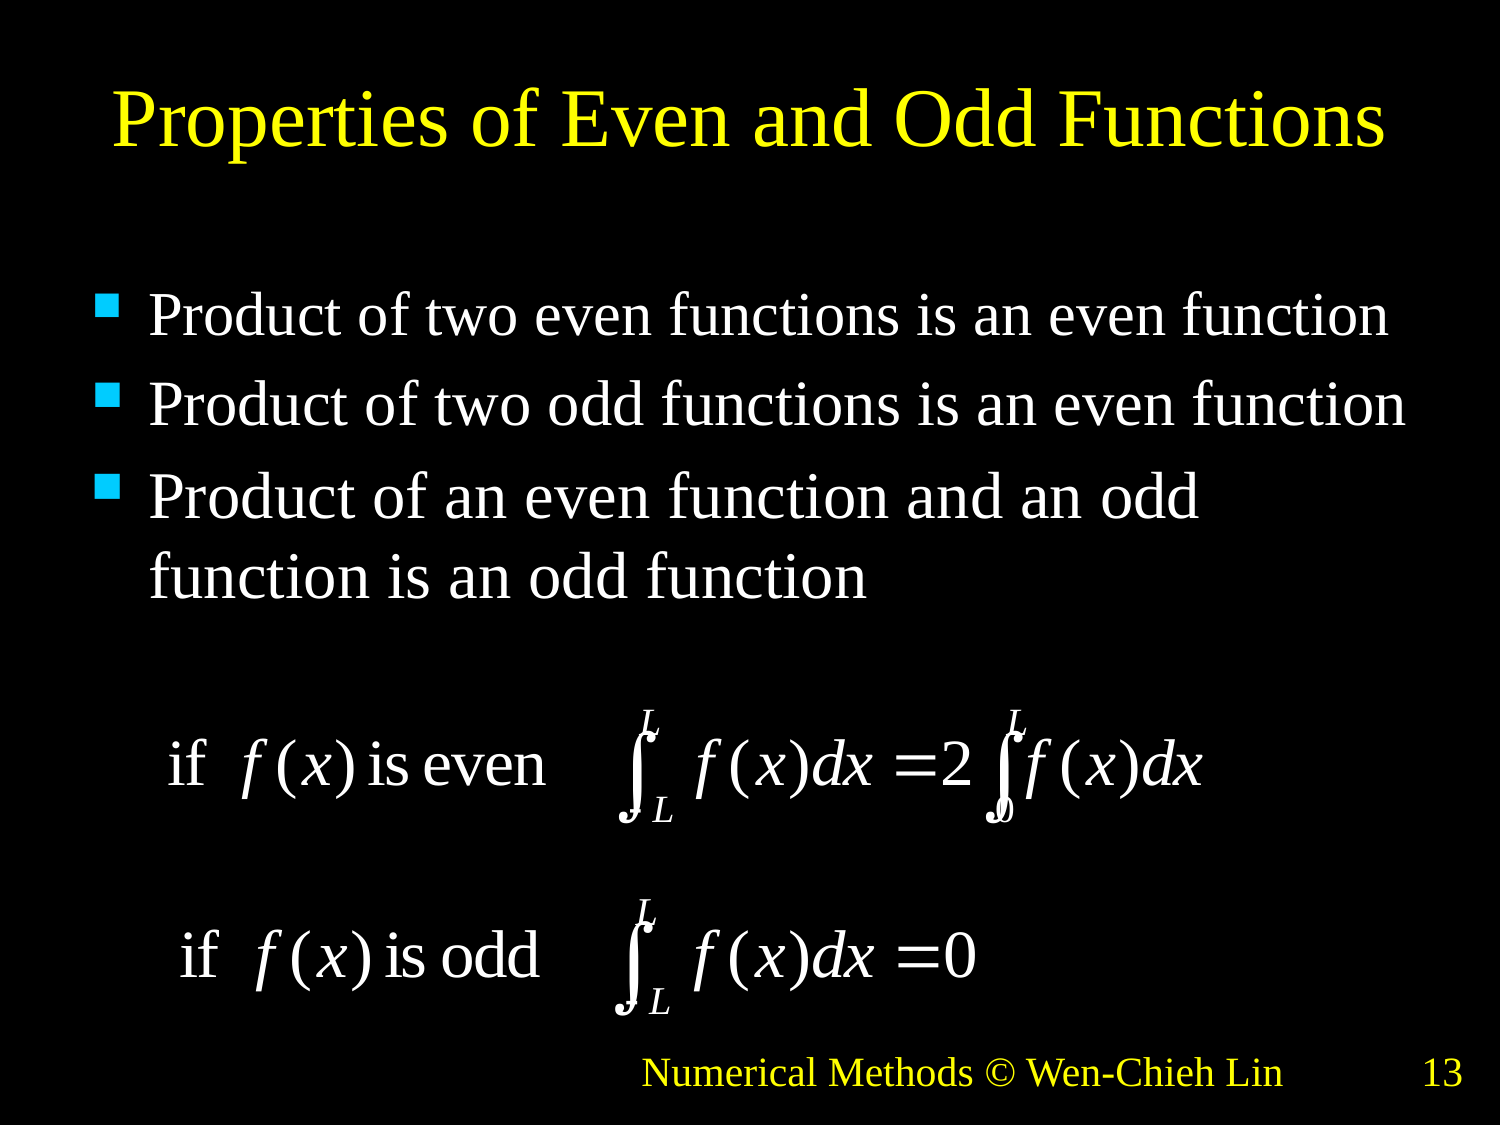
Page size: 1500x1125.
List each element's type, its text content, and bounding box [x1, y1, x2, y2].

title Properties of Even and Odd Functions [75, 19, 1425, 208]
list Product of two even functions is an even function Product of two odd functions is an even function Product of an even function and an odd function is an odd function [76, 265, 1427, 1035]
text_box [170, 881, 987, 1026]
footer Numerical Methods © Wen-Chieh Lin [490, 1035, 1128, 1103]
slide_number 13 [1128, 1024, 1479, 1103]
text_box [159, 692, 1211, 834]
